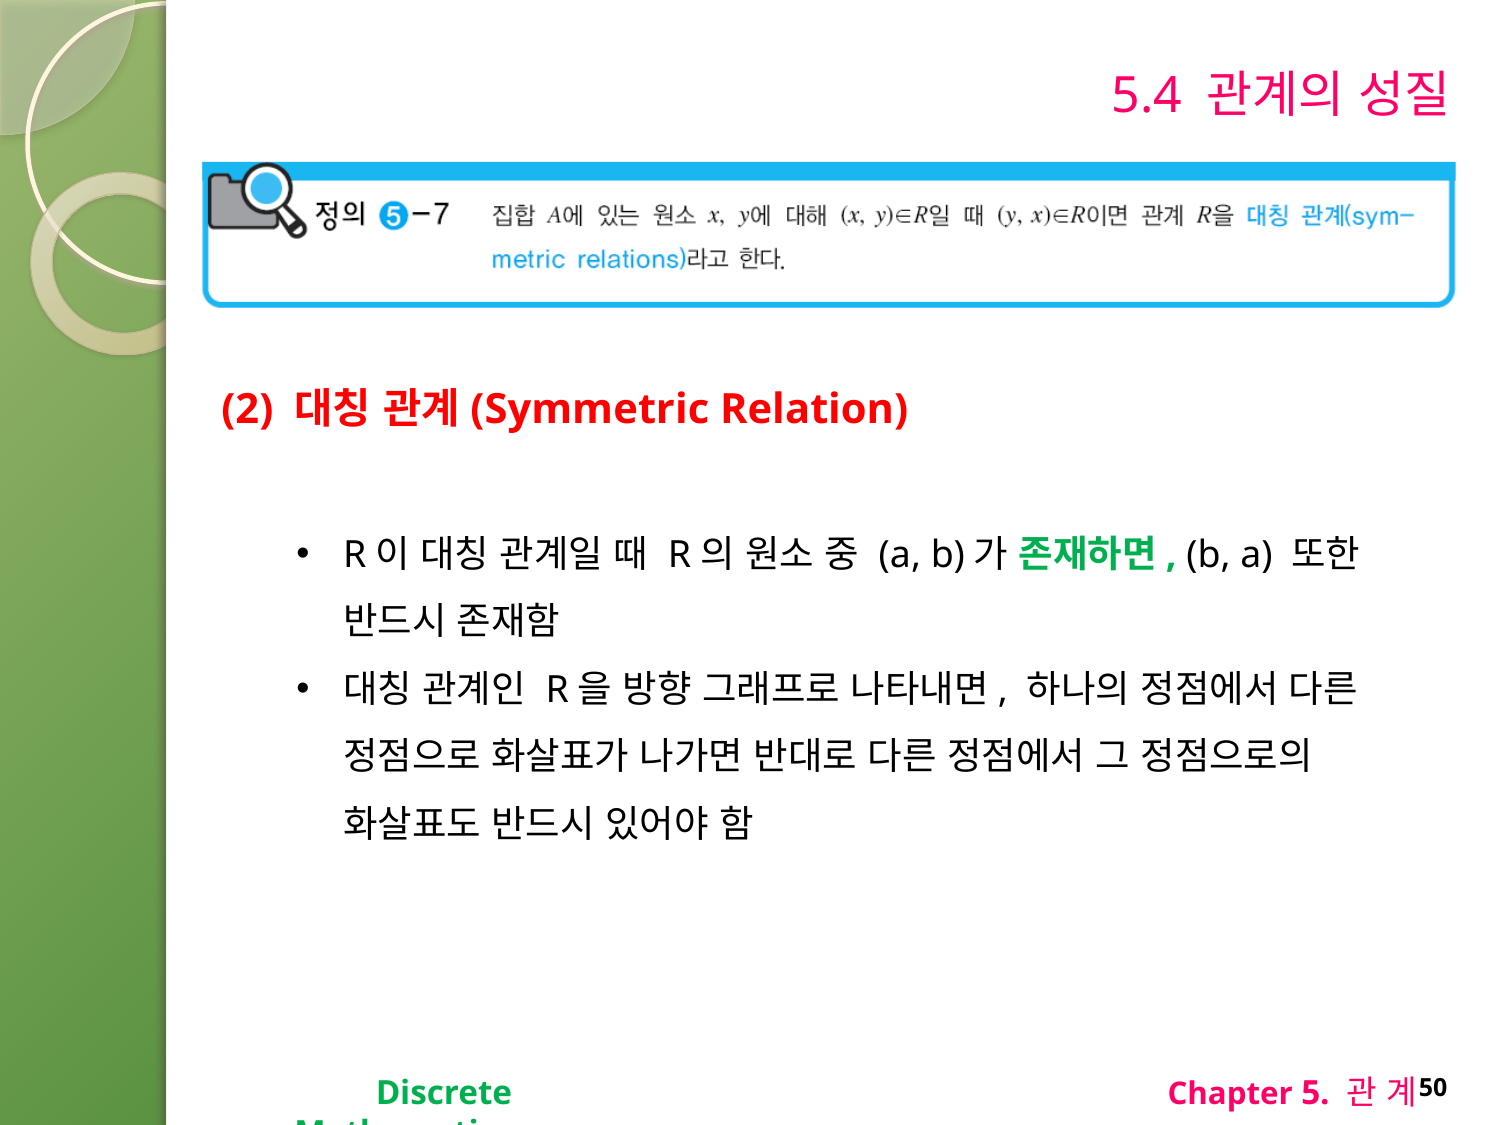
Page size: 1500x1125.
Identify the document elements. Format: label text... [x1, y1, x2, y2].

text_box Discrete Mathematics [172, 1063, 528, 1125]
title 5.4 관계의 성질 [235, 45, 1466, 141]
slide_number 50 [1382, 1071, 1484, 1114]
text_box Chapter 5. 관 계 [1152, 1063, 1500, 1119]
picture [186, 148, 1472, 323]
text_box (2) 대칭 관계(Symmetric Relation) R이 대칭 관계일 때 R의 원소 중 (a, b)가 존재하면, (b, a) 또한 반드시 존재함 대칭 관계인 R을 방향 그래프로 나타내면, 하나의 정점에서 다른 정점으로 화살표가 나가면 반대로 다른 정점에서 그 정점으로의 화살표도 반드시 있어야 함 [206, 349, 1464, 853]
